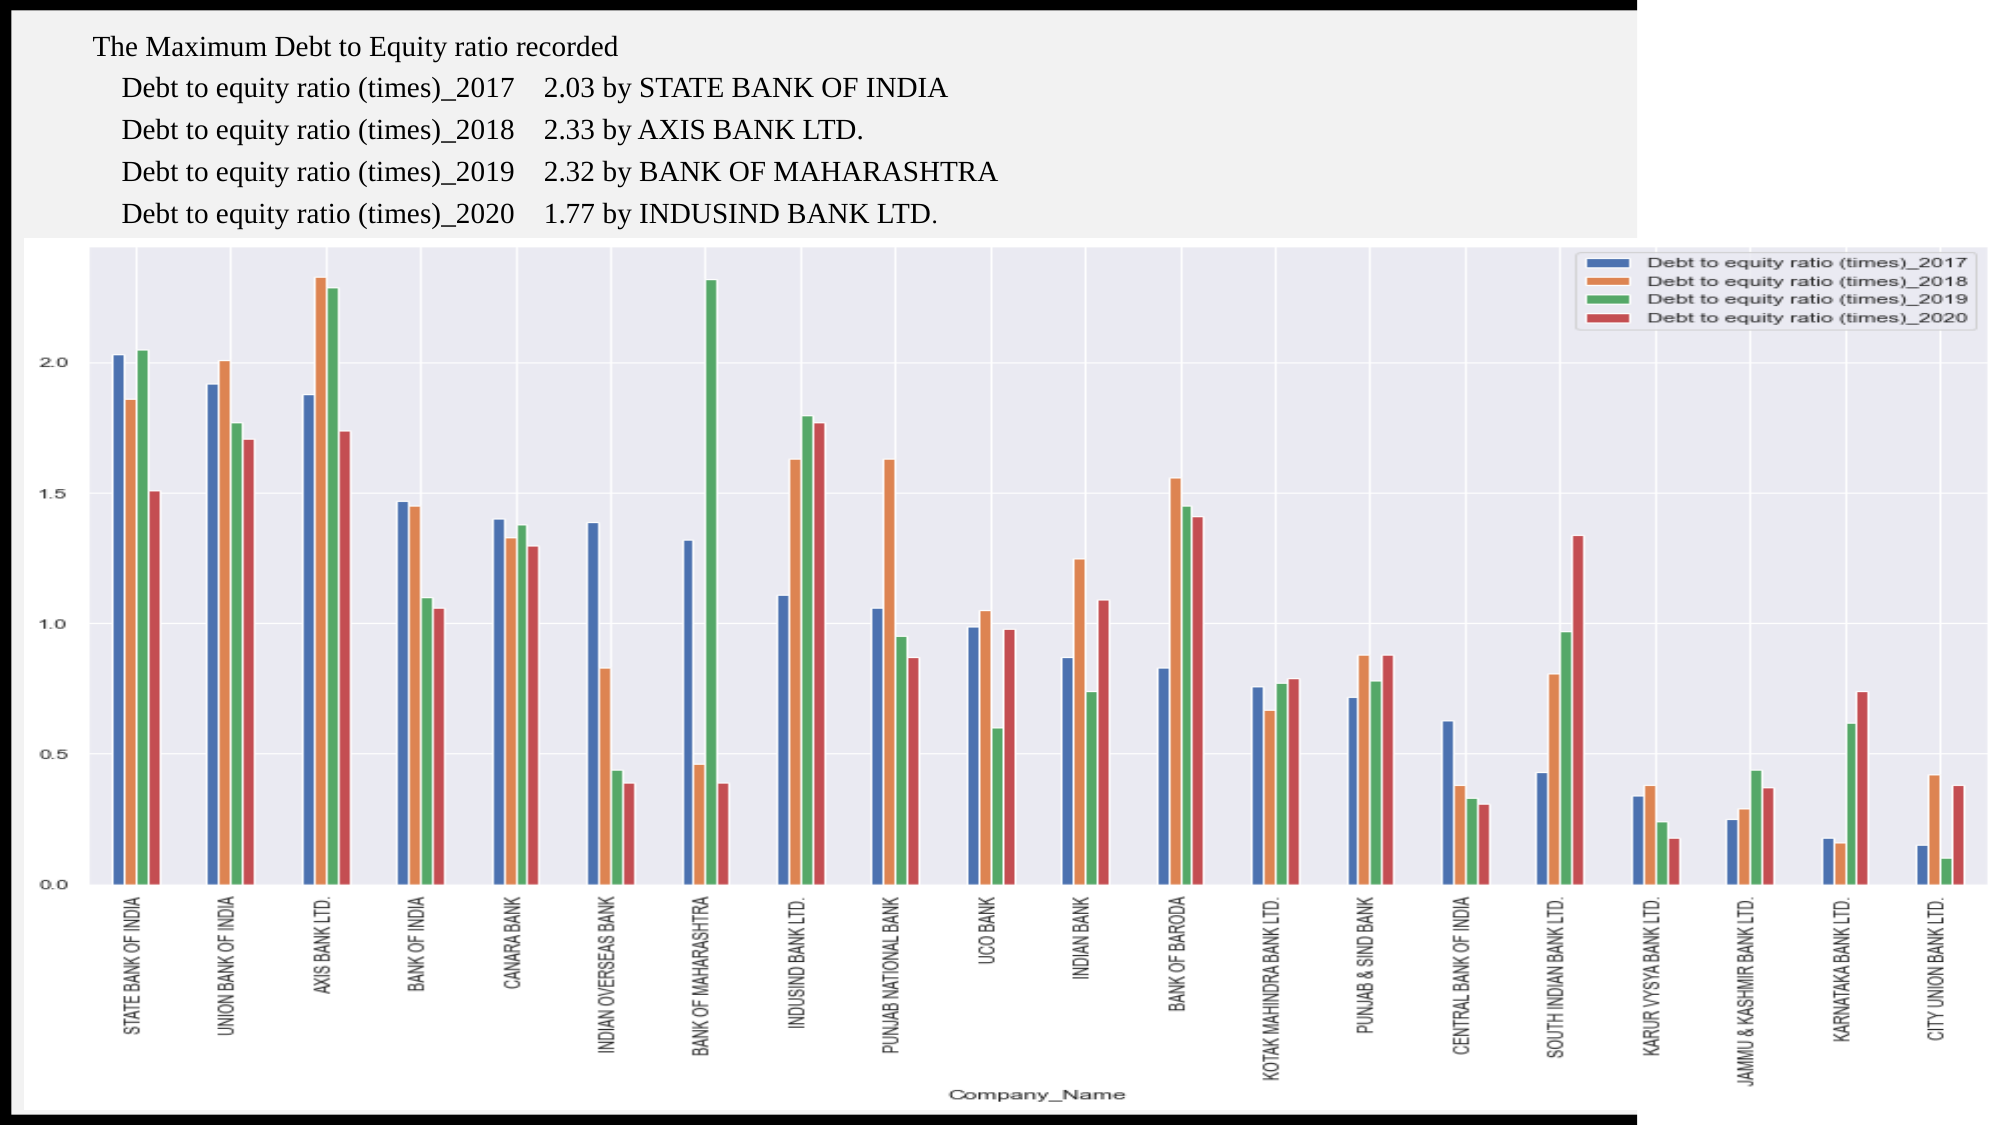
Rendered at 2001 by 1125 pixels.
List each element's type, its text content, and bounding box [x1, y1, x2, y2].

picture [24, 238, 2000, 1110]
list The Maximum Debt to Equity ratio recorded Debt to equity ratio (times)_2017 2.03 by STATE BANK OF INDIA Debt to equity ratio (times)_2018 2.33 by AXIS BANK LTD. Debt to equity ratio (times)_2019 2.32 by BANK OF MAHARASHTRA Debt to equity ratio (times)_2020 1.77 by INDUSIND BANK LTD. [48, 31, 1544, 238]
